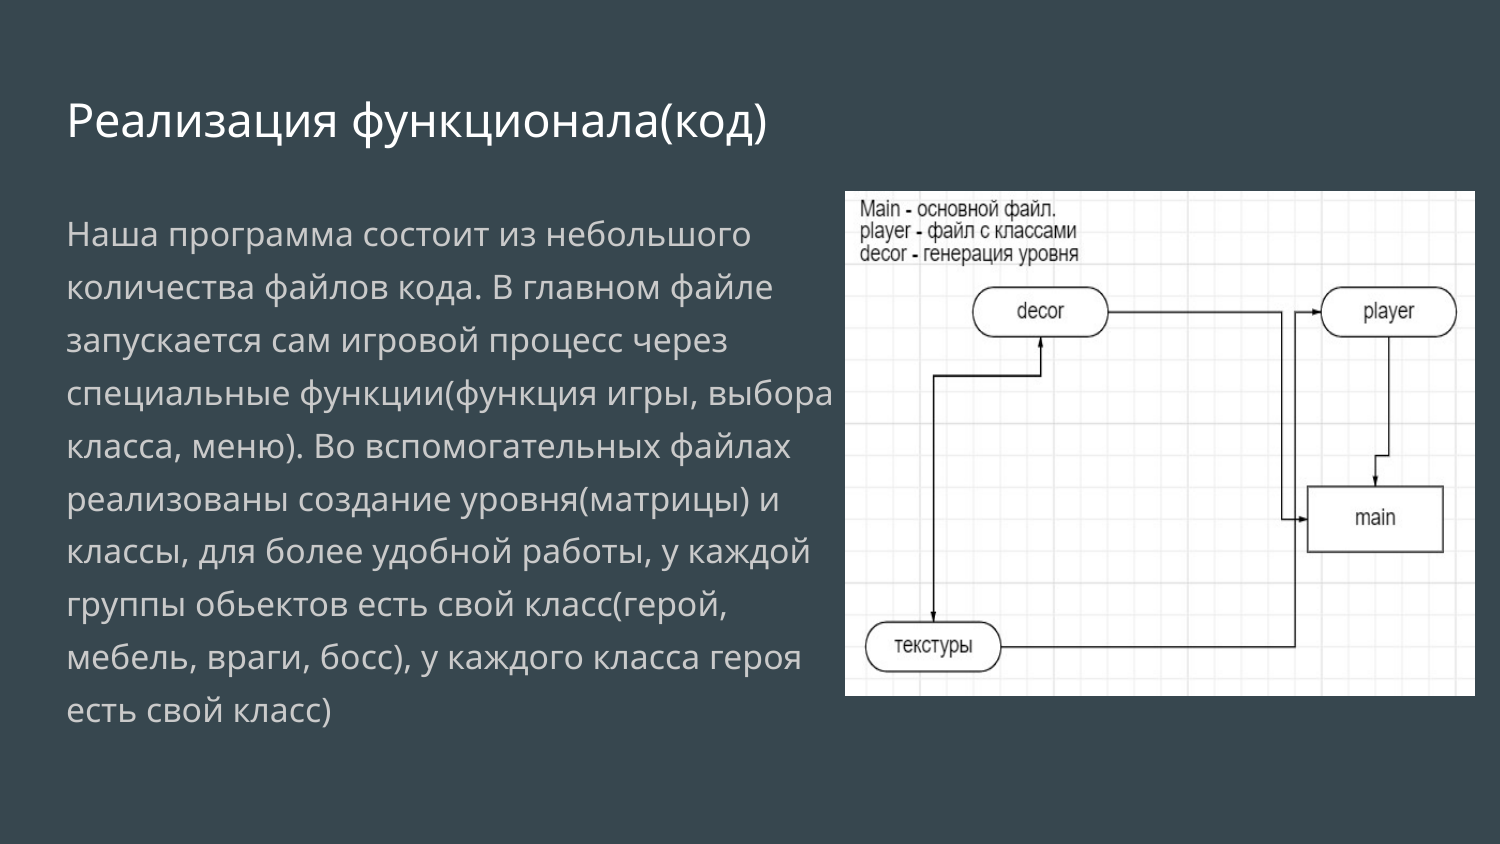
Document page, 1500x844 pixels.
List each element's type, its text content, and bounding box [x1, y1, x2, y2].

title Реализация функционала(код) [51, 72, 1449, 167]
list Наша программа состоит из небольшого количества файлов кода. В главном файле запускается сам игровой процесс через специальные функции(функция игры, выбора класса, меню). Во вспомогательных файлах реализованы создание уровня(матрицы) и классы, для более удобной работы, у каждой группы обьектов есть свой класс(герой, мебель, враги, босс), у каждого класса героя есть свой класс) [51, 189, 884, 750]
picture [845, 191, 1476, 696]
